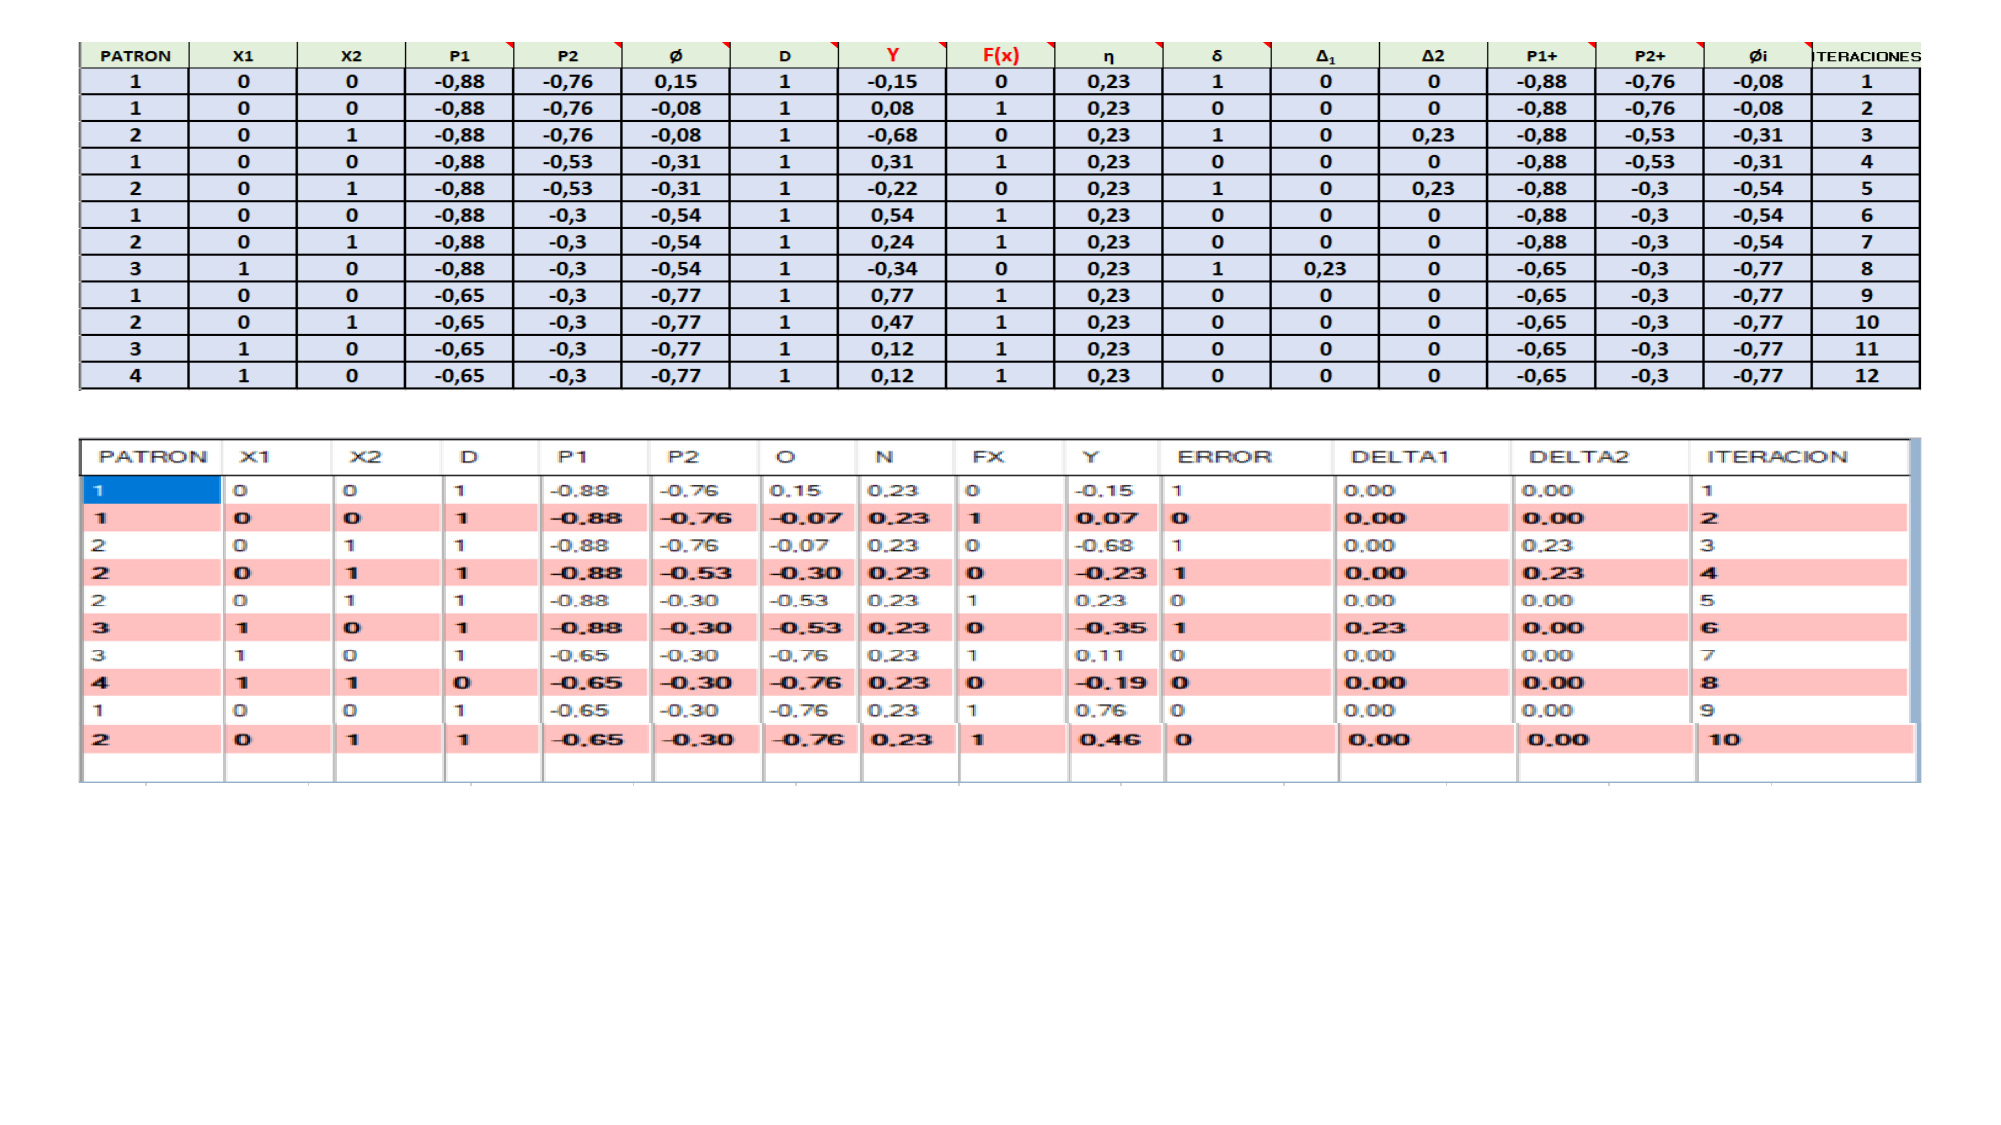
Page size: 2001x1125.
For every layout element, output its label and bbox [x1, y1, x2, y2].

picture [78, 42, 1922, 391]
picture [78, 437, 1922, 786]
